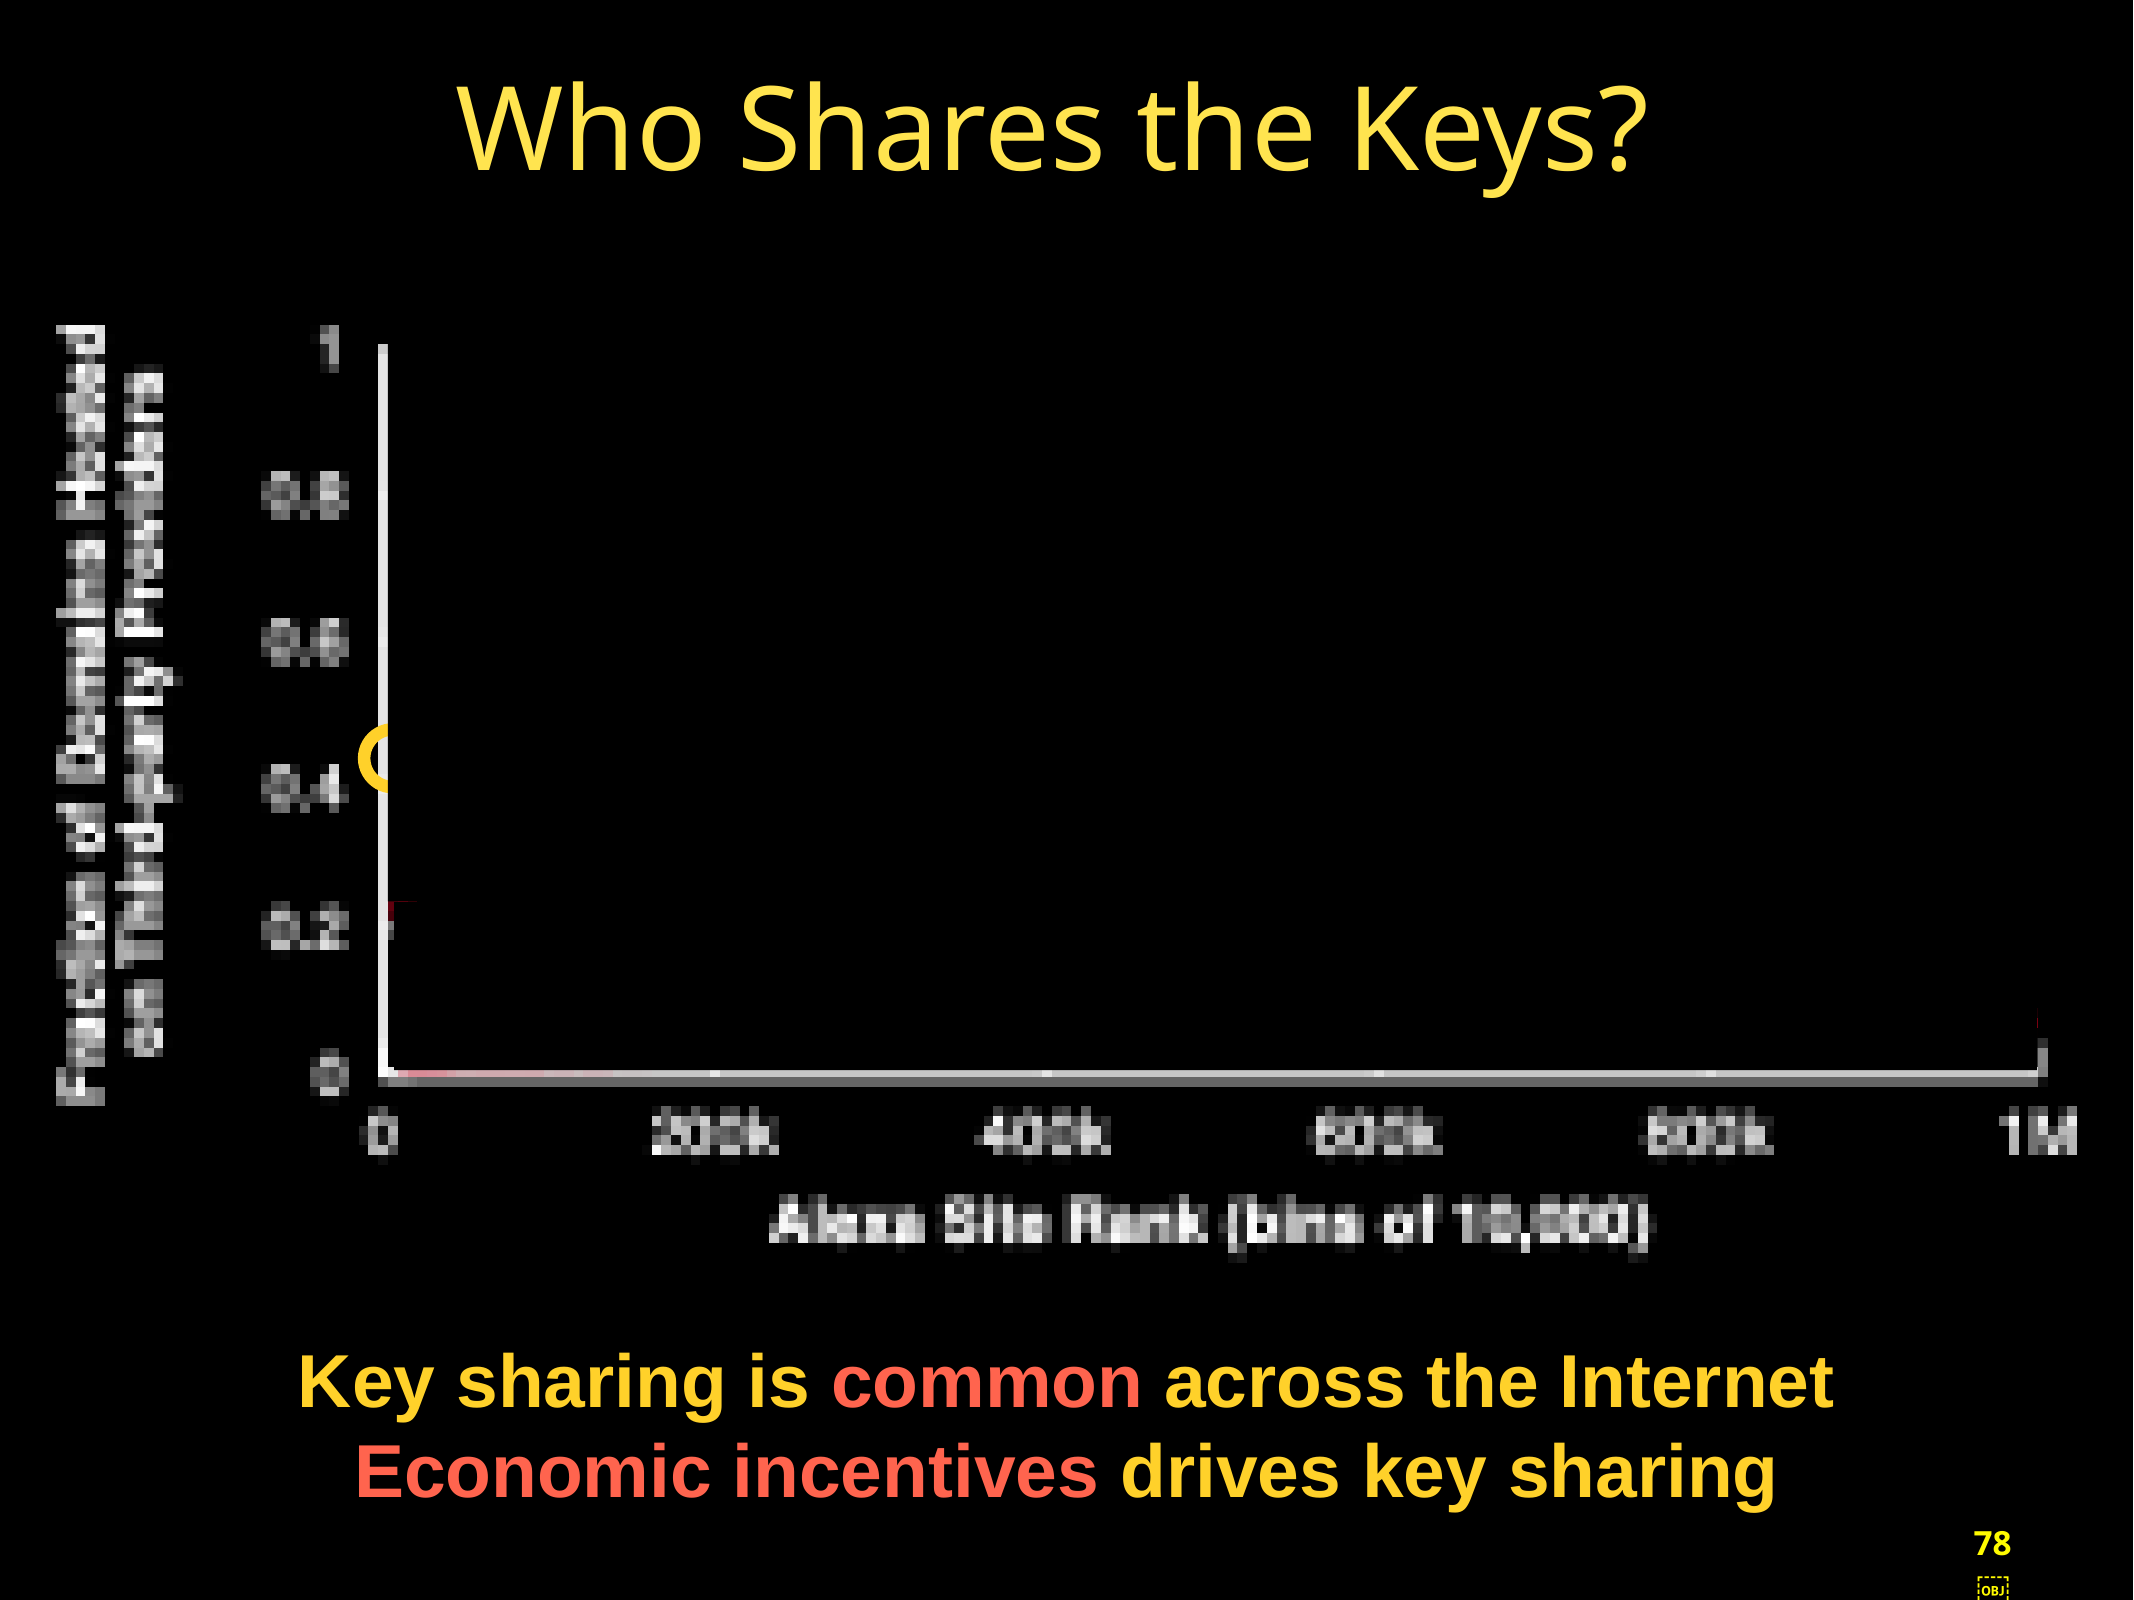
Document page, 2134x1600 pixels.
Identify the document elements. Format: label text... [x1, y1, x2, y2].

text_box ￼ [1962, 1514, 2023, 1600]
text_box Who Shares the Keys? [115, 0, 1989, 284]
text_box Key sharing is common across the Internet Economic incentives drives key sharing [289, 1324, 1844, 1521]
picture [37, 286, 2134, 1264]
